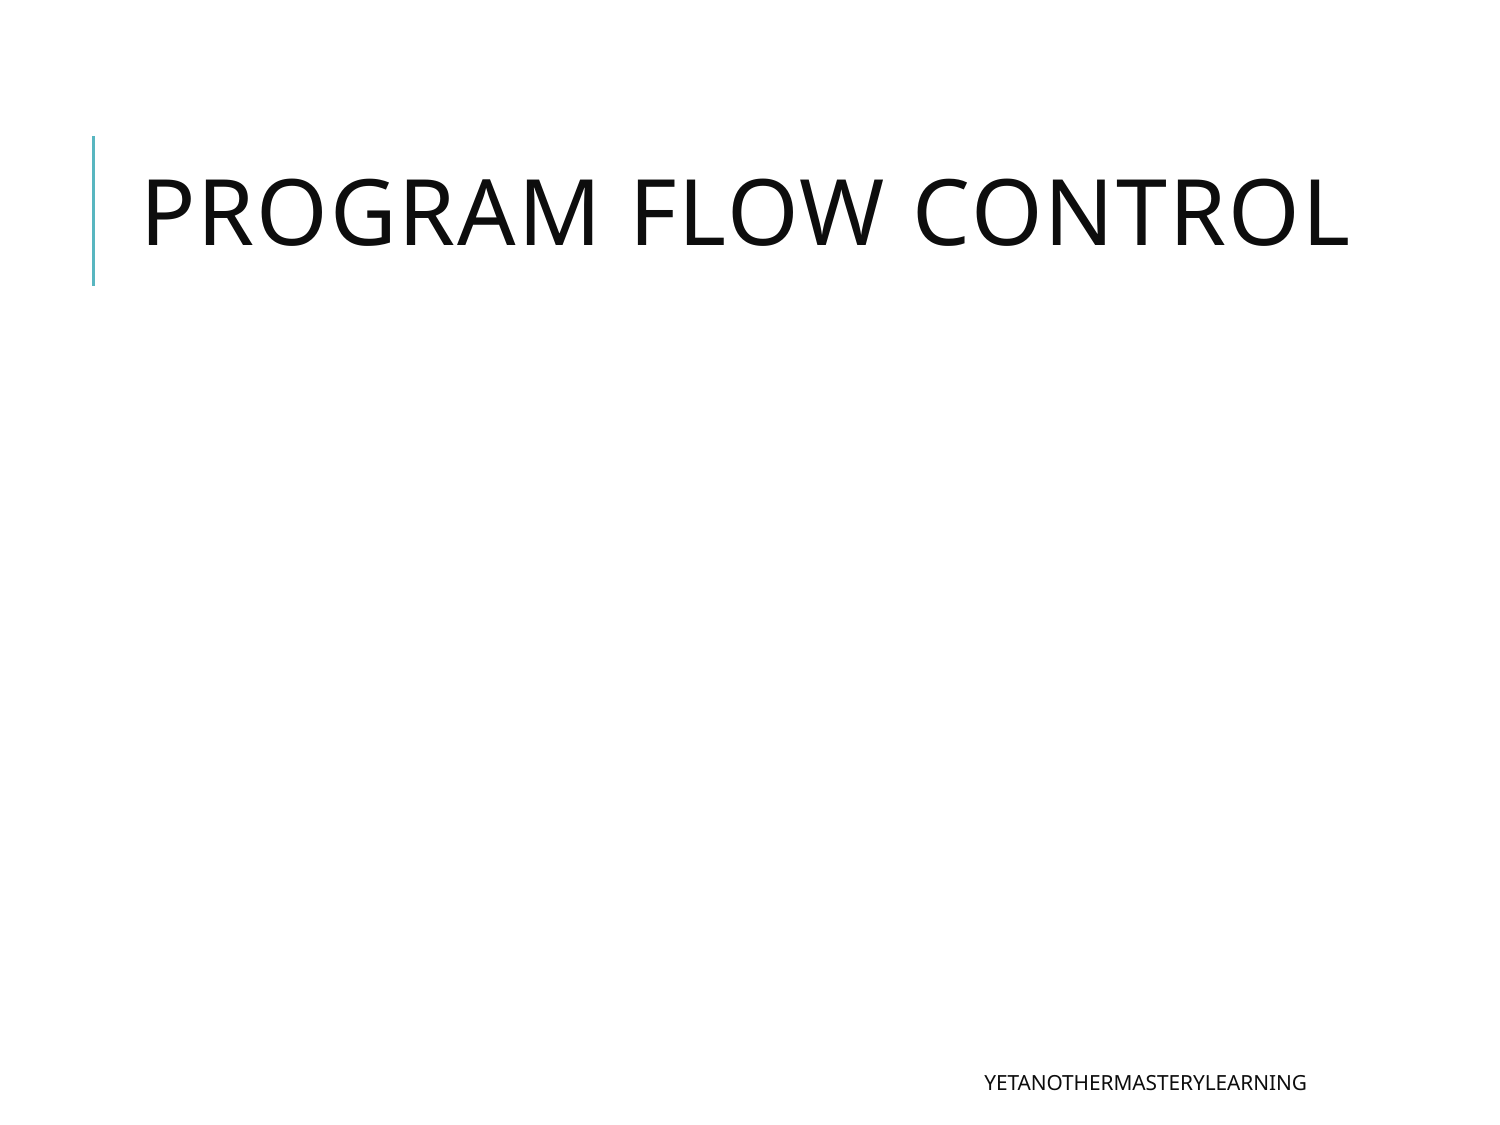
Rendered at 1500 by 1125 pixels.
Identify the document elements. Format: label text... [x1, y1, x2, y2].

title Program Flow Control [125, 125, 1475, 313]
footer YETANOTHERMASTERYLEARNING [595, 1061, 1322, 1107]
